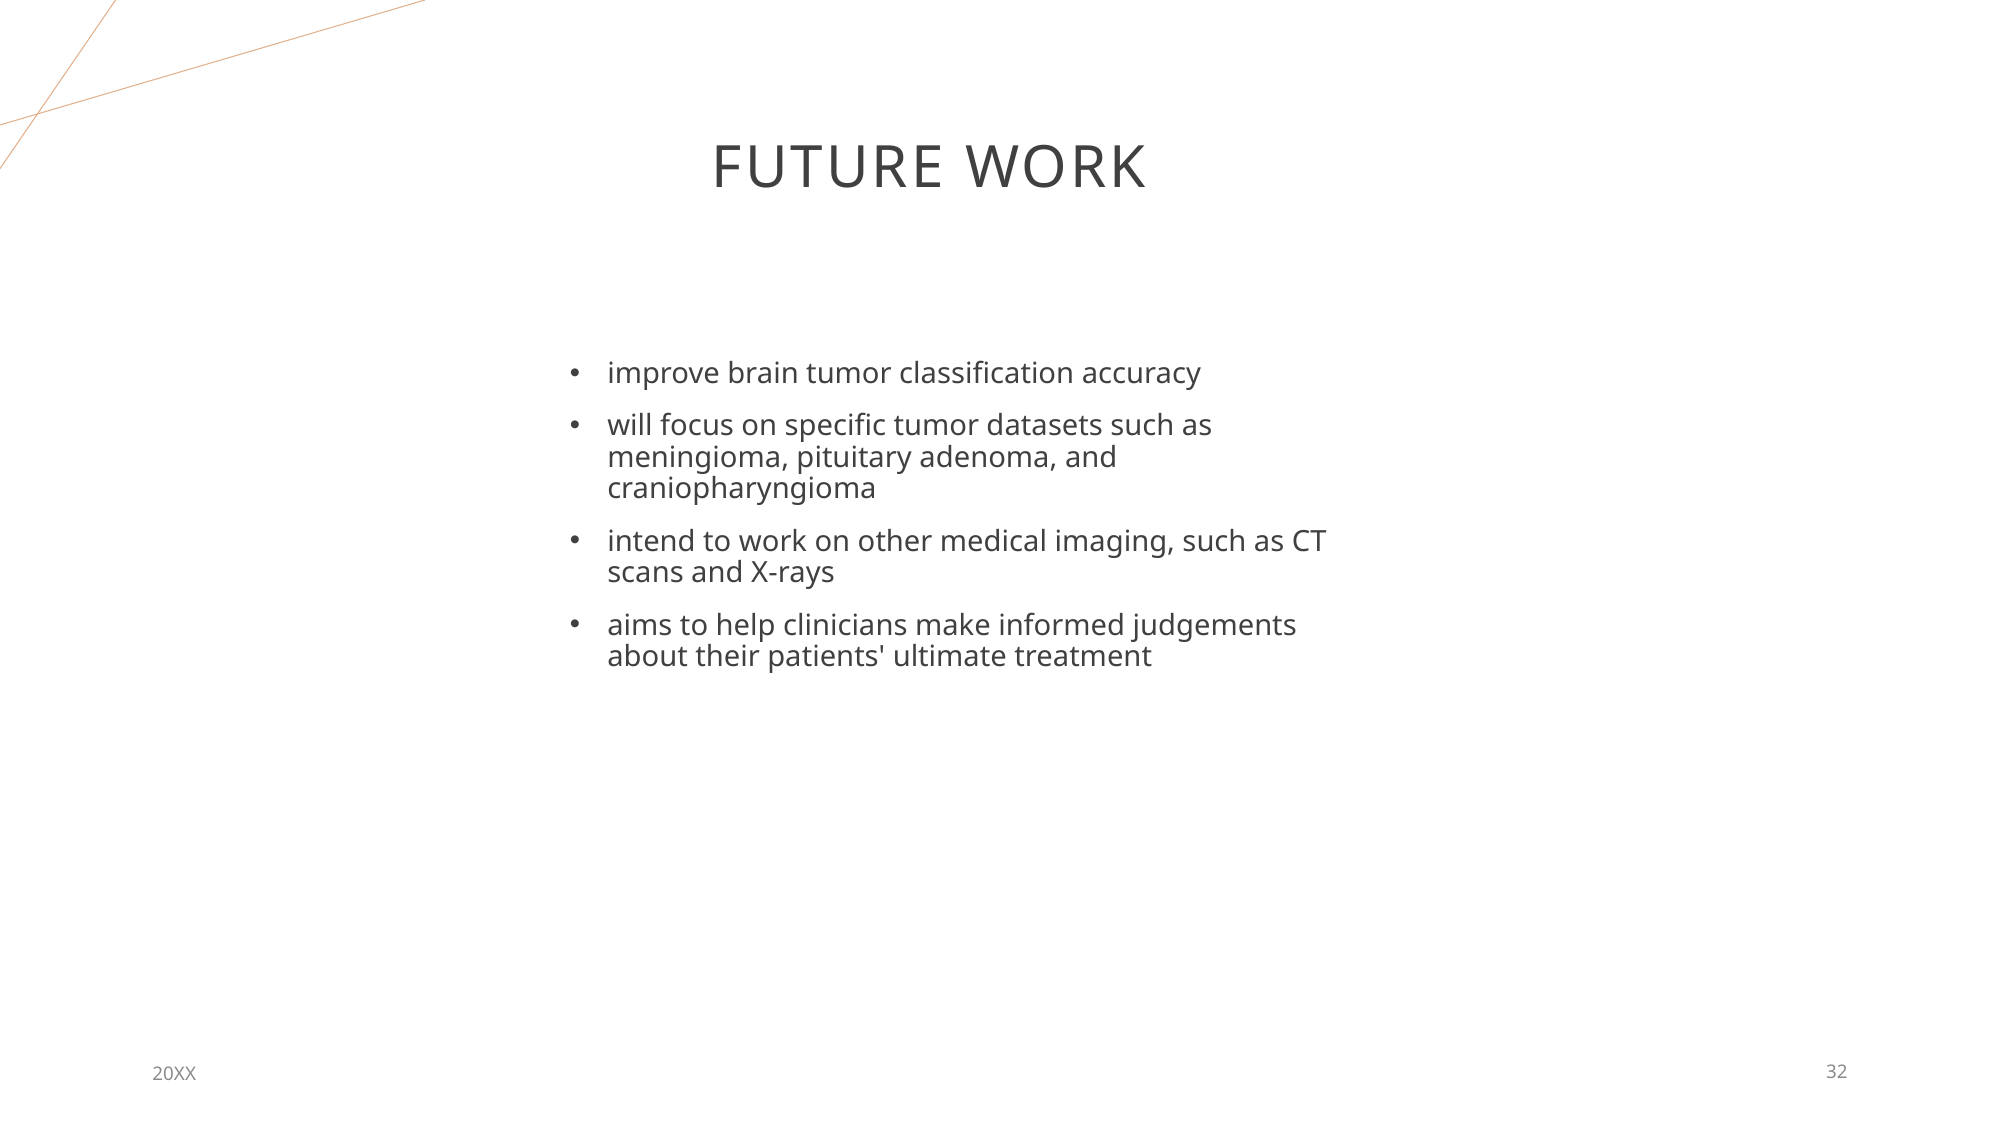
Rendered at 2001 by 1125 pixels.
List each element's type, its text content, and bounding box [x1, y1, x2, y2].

slide_number 32 [1412, 1042, 1863, 1103]
list improve brain tumor classification accuracy will focus on specific tumor datasets such as meningioma, pituitary adenoma, and craniopharyngioma intend to work on other medical imaging, such as CT scans and X-rays aims to help clinicians make informed judgements about their patients' ultimate treatment [554, 350, 1350, 989]
slide_number 20XX [137, 1042, 588, 1103]
title Future Work [137, 59, 1721, 278]
